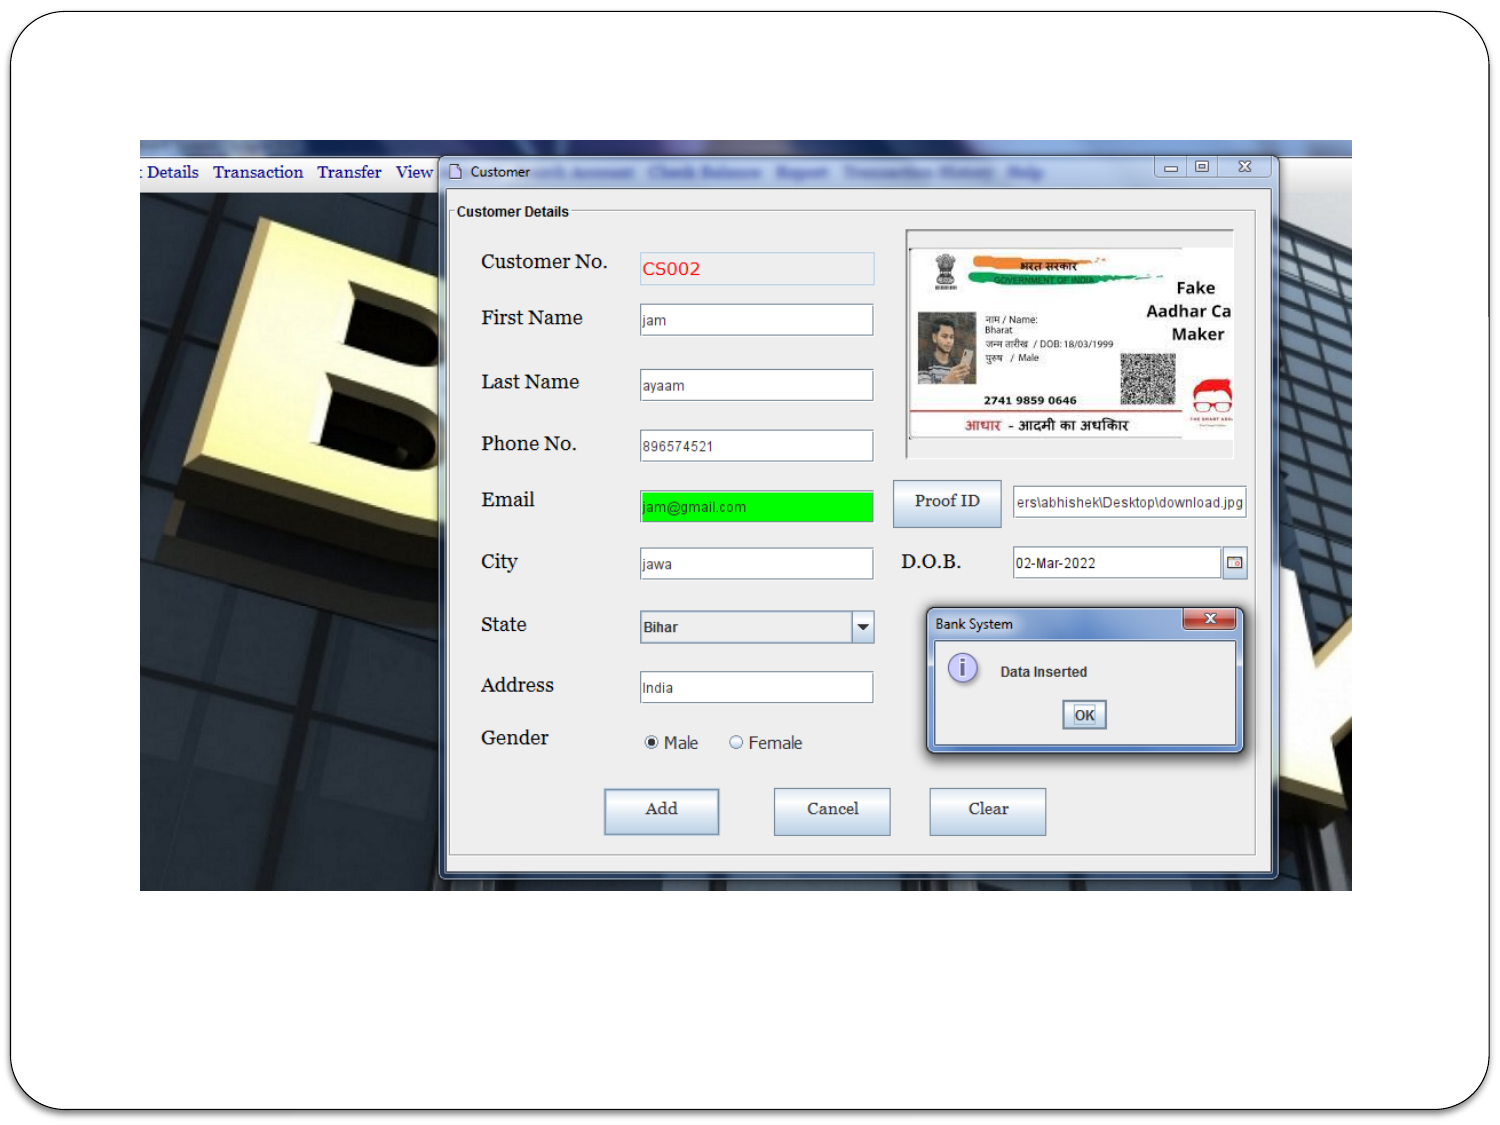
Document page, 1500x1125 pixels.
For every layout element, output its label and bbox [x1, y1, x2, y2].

list [140, 140, 1352, 891]
